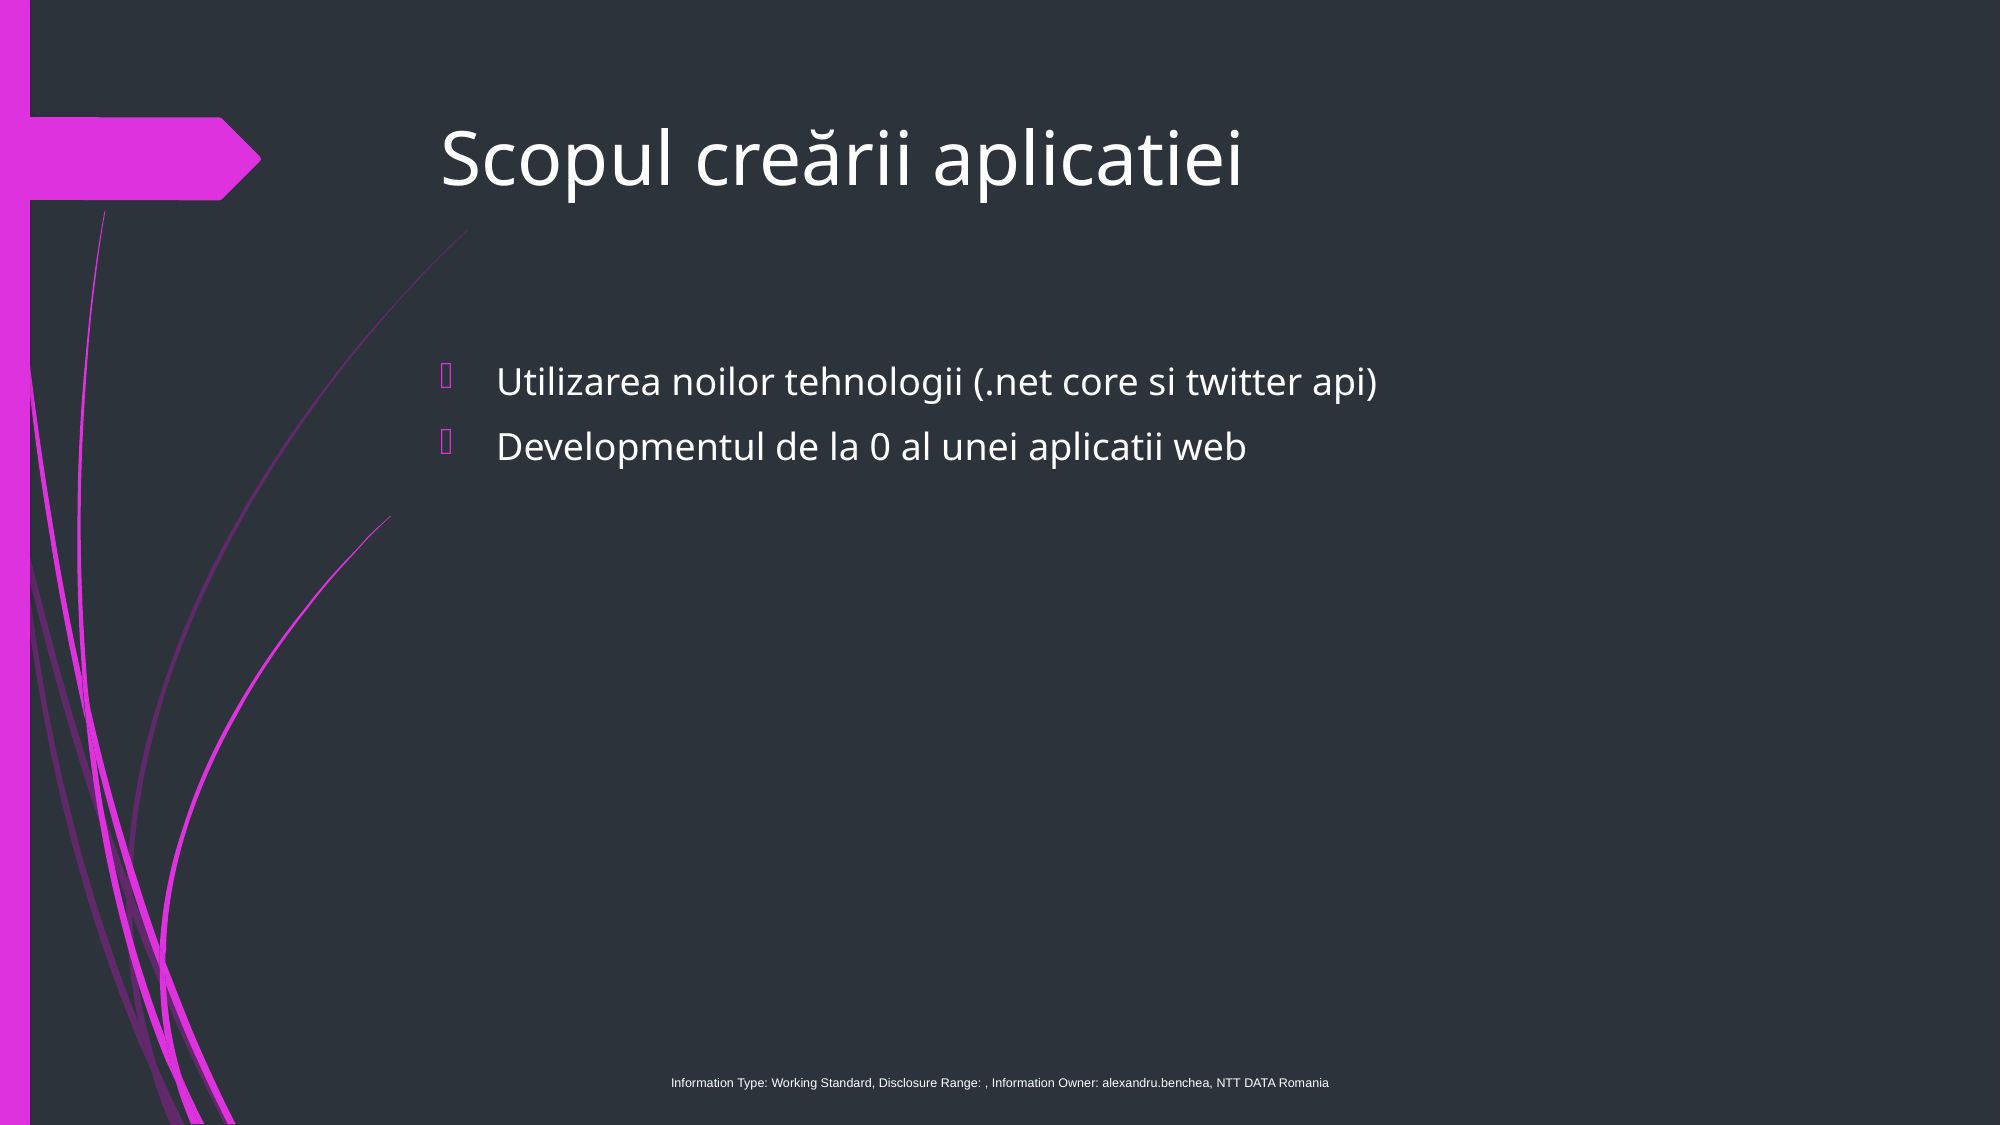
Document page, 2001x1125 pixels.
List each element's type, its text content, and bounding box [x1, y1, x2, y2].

text_box Information Type: Working Standard, Disclosure Range: , Information Owner: alexandru.benchea, NTT DATA Romania [645, 1074, 1355, 1090]
list Utilizarea noilor tehnologii (.net core si twitter api) Developmentul de la 0 al unei aplicatii web [424, 350, 1888, 970]
title Scopul creării aplicatiei [425, 102, 1888, 313]
